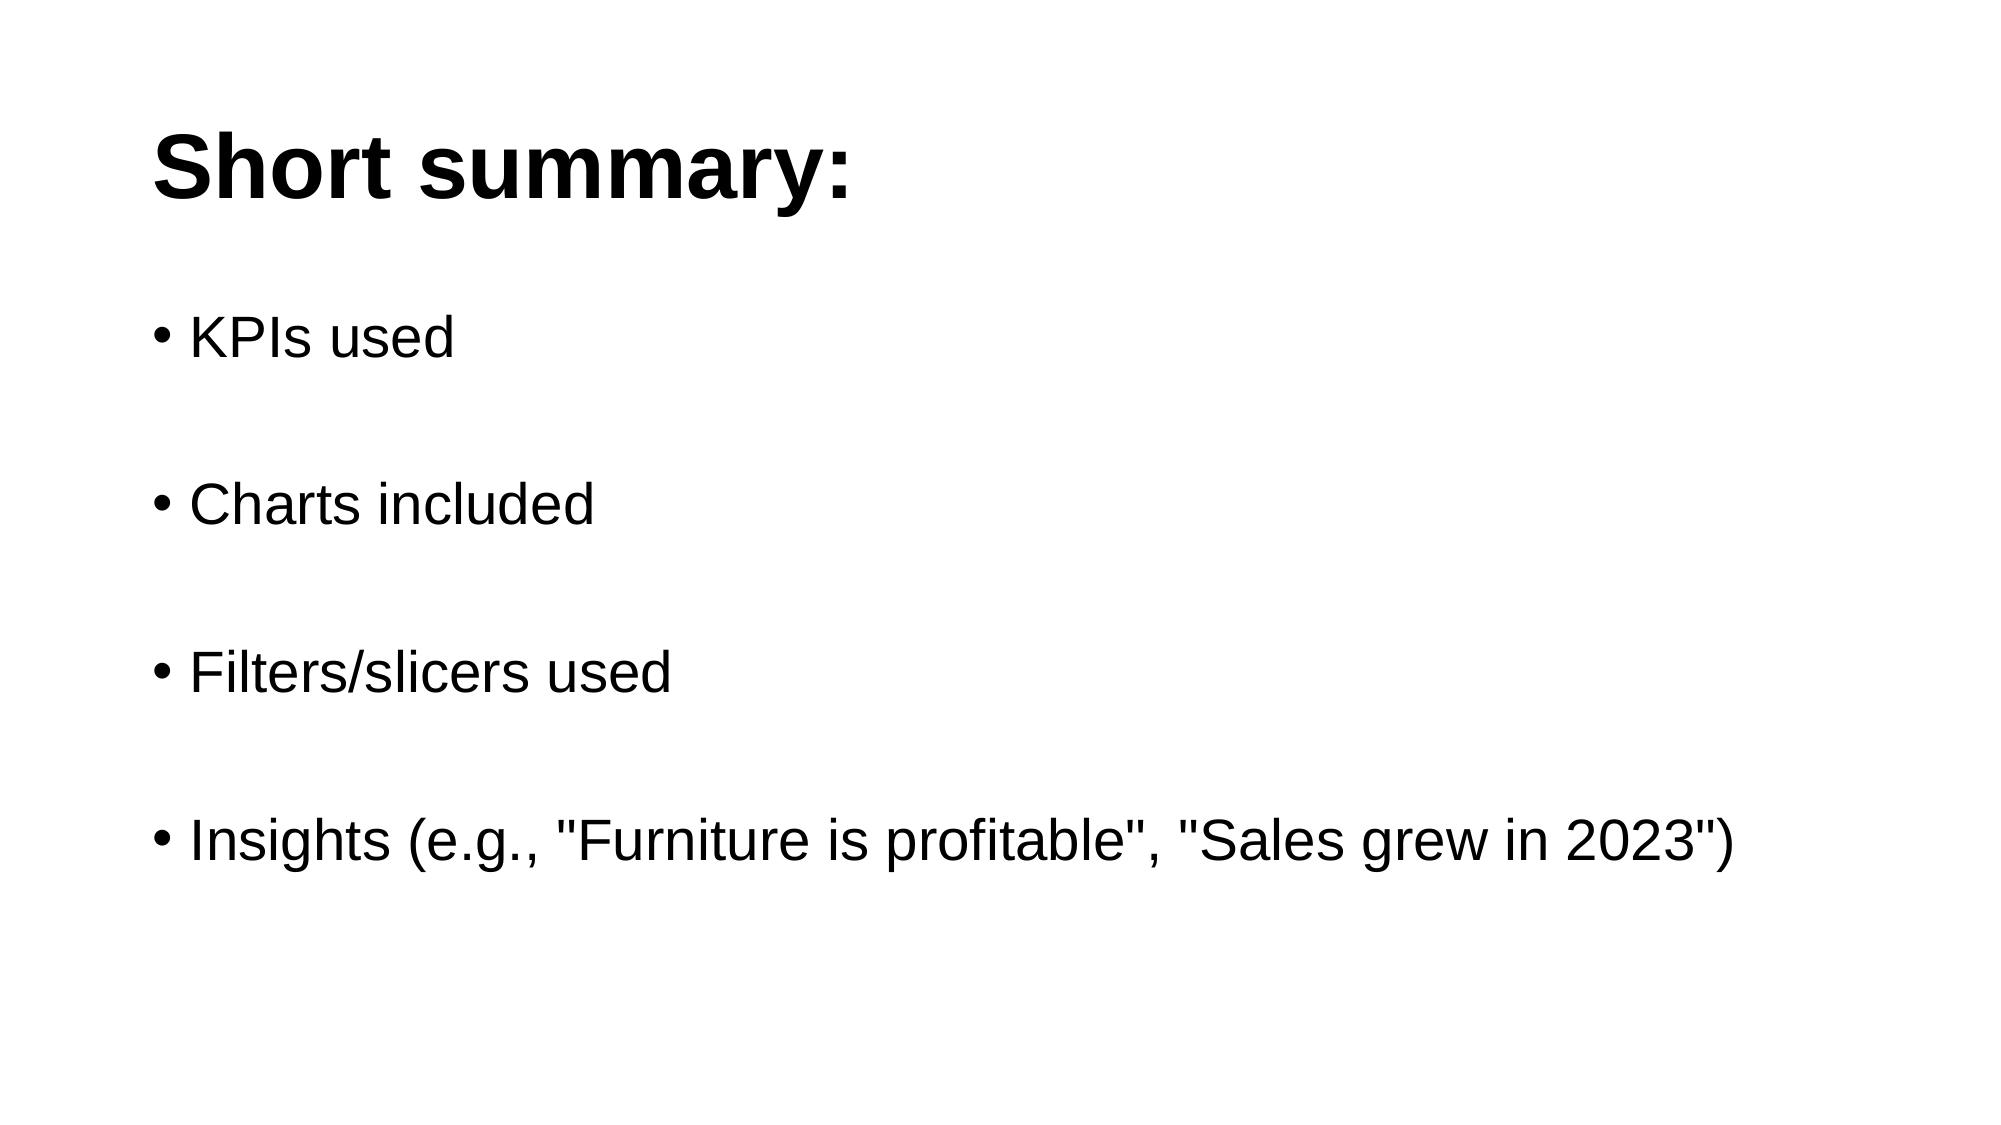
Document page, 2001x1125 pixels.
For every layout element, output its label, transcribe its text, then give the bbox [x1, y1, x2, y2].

title Short summary: [137, 59, 1863, 278]
list KPIs used Charts included Filters/slicers used Insights (e.g., "Furniture is profitable", "Sales grew in 2023") [137, 299, 1863, 1014]
